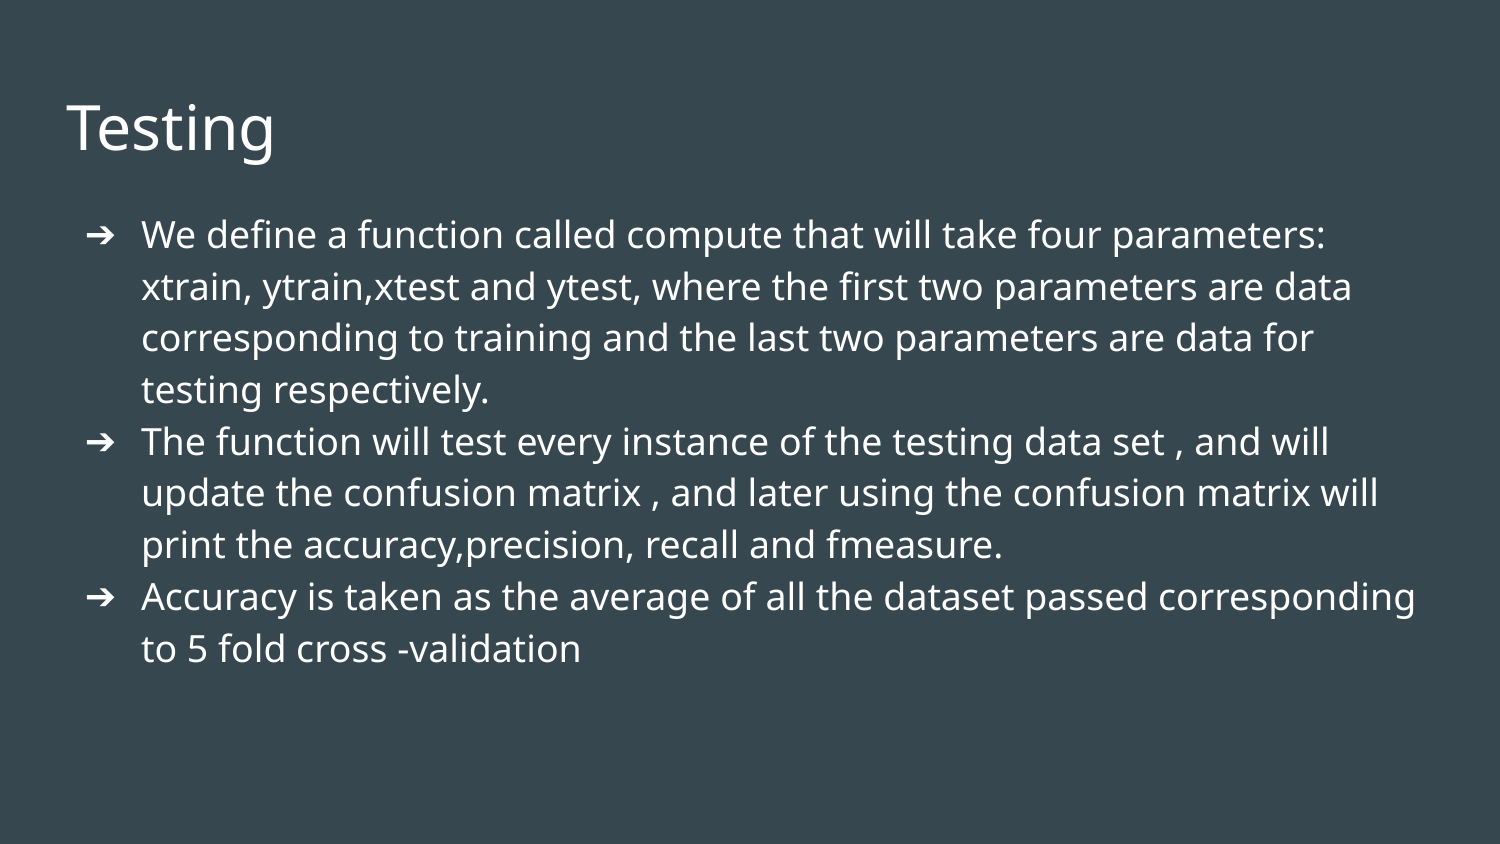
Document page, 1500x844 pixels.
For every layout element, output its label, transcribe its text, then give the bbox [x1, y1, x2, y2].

title Testing [51, 72, 1449, 167]
list We define a function called compute that will take four parameters: xtrain, ytrain,xtest and ytest, where the first two parameters are data corresponding to training and the last two parameters are data for testing respectively. The function will test every instance of the testing data set , and will update the confusion matrix , and later using the confusion matrix will print the accuracy,precision, recall and fmeasure. Accuracy is taken as the average of all the dataset passed corresponding to 5 fold cross -validation [51, 189, 1449, 750]
